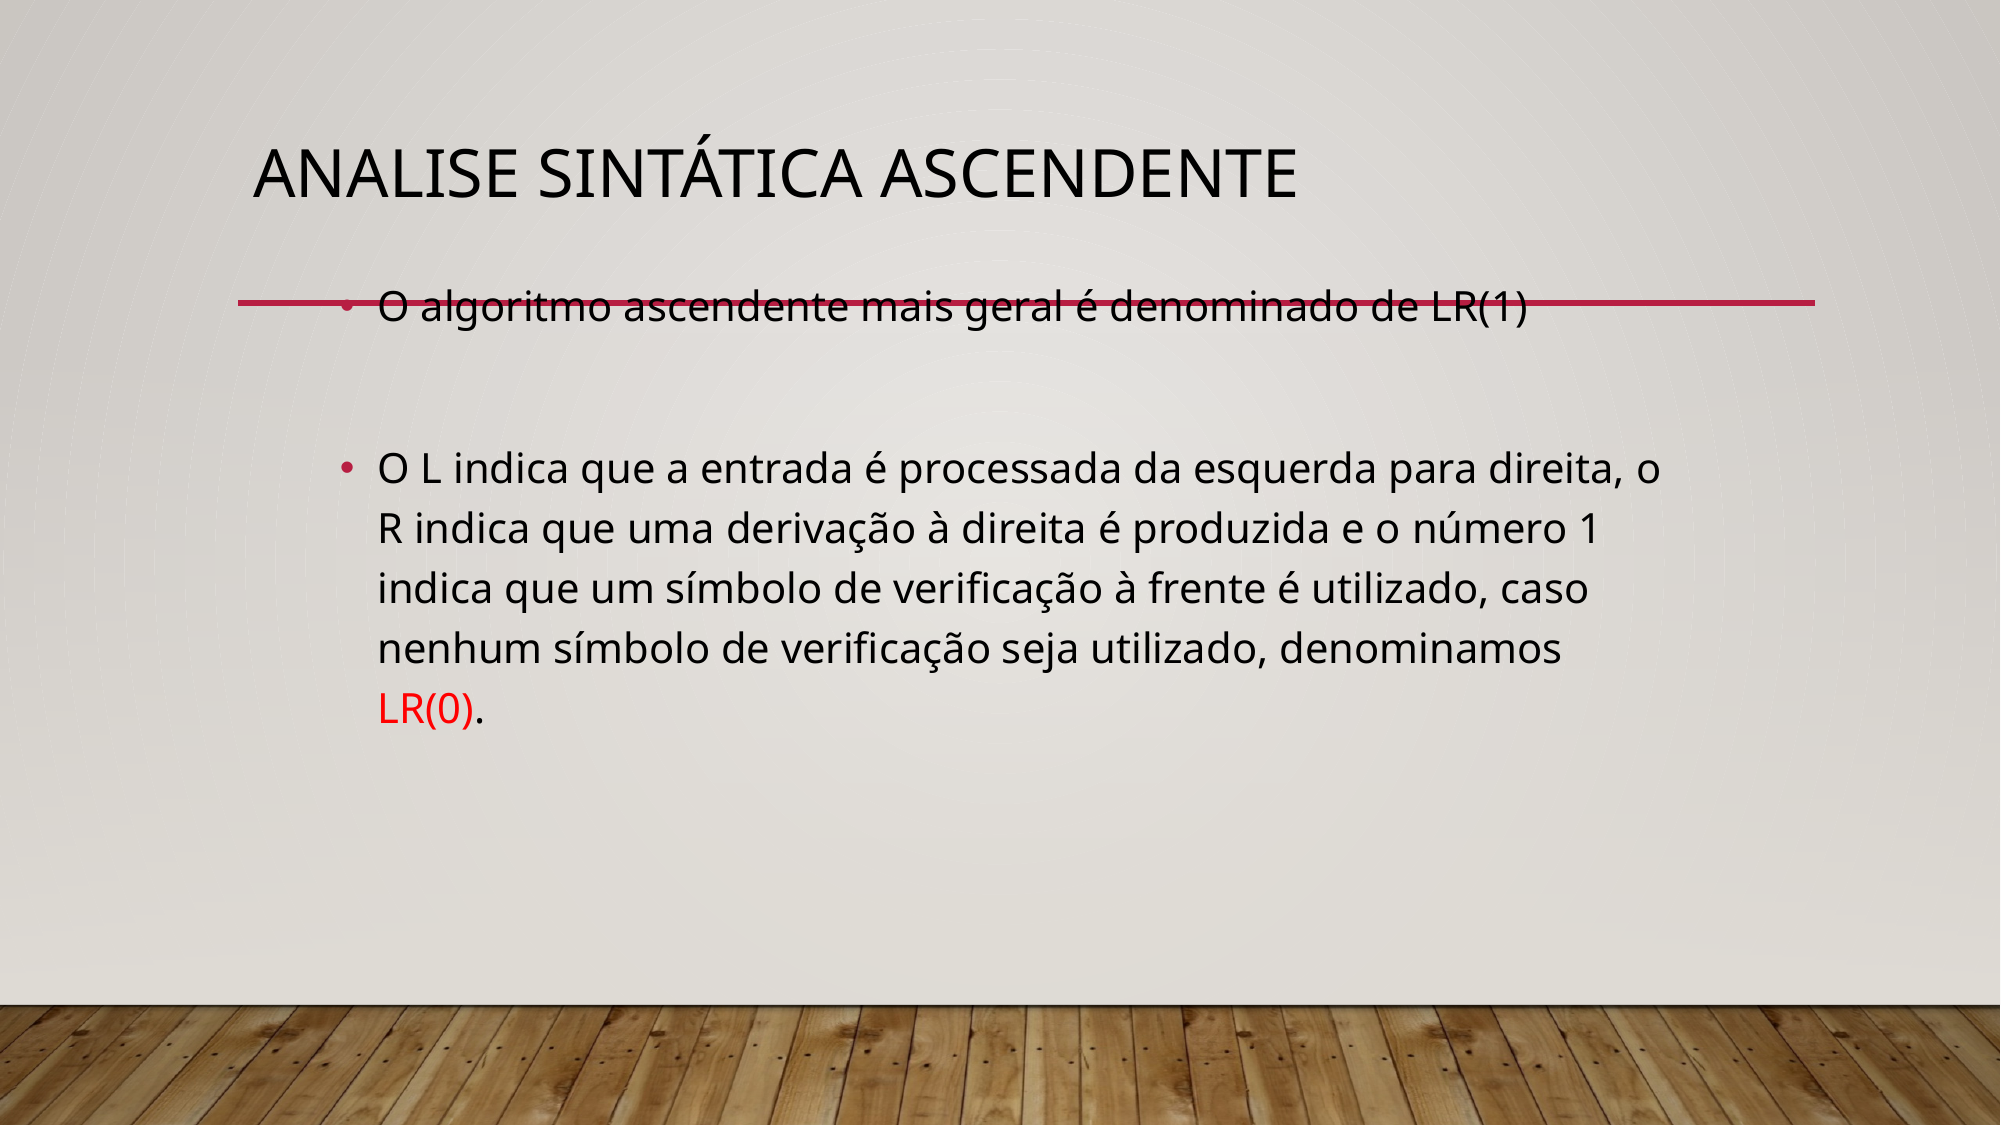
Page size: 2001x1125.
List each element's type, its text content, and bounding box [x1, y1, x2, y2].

title Analise Sintática Ascendente [238, 131, 1814, 305]
list O algoritmo ascendente mais geral é denominado de LR(1) O L indica que a entrada é processada da esquerda para direita, o R indica que uma derivação à direita é produzida e o número 1 indica que um símbolo de verificação à frente é utilizado, caso nenhum símbolo de verificação seja utilizado, denominamos LR(0). [324, 262, 1697, 1035]
picture [0, 1005, 2000, 1125]
